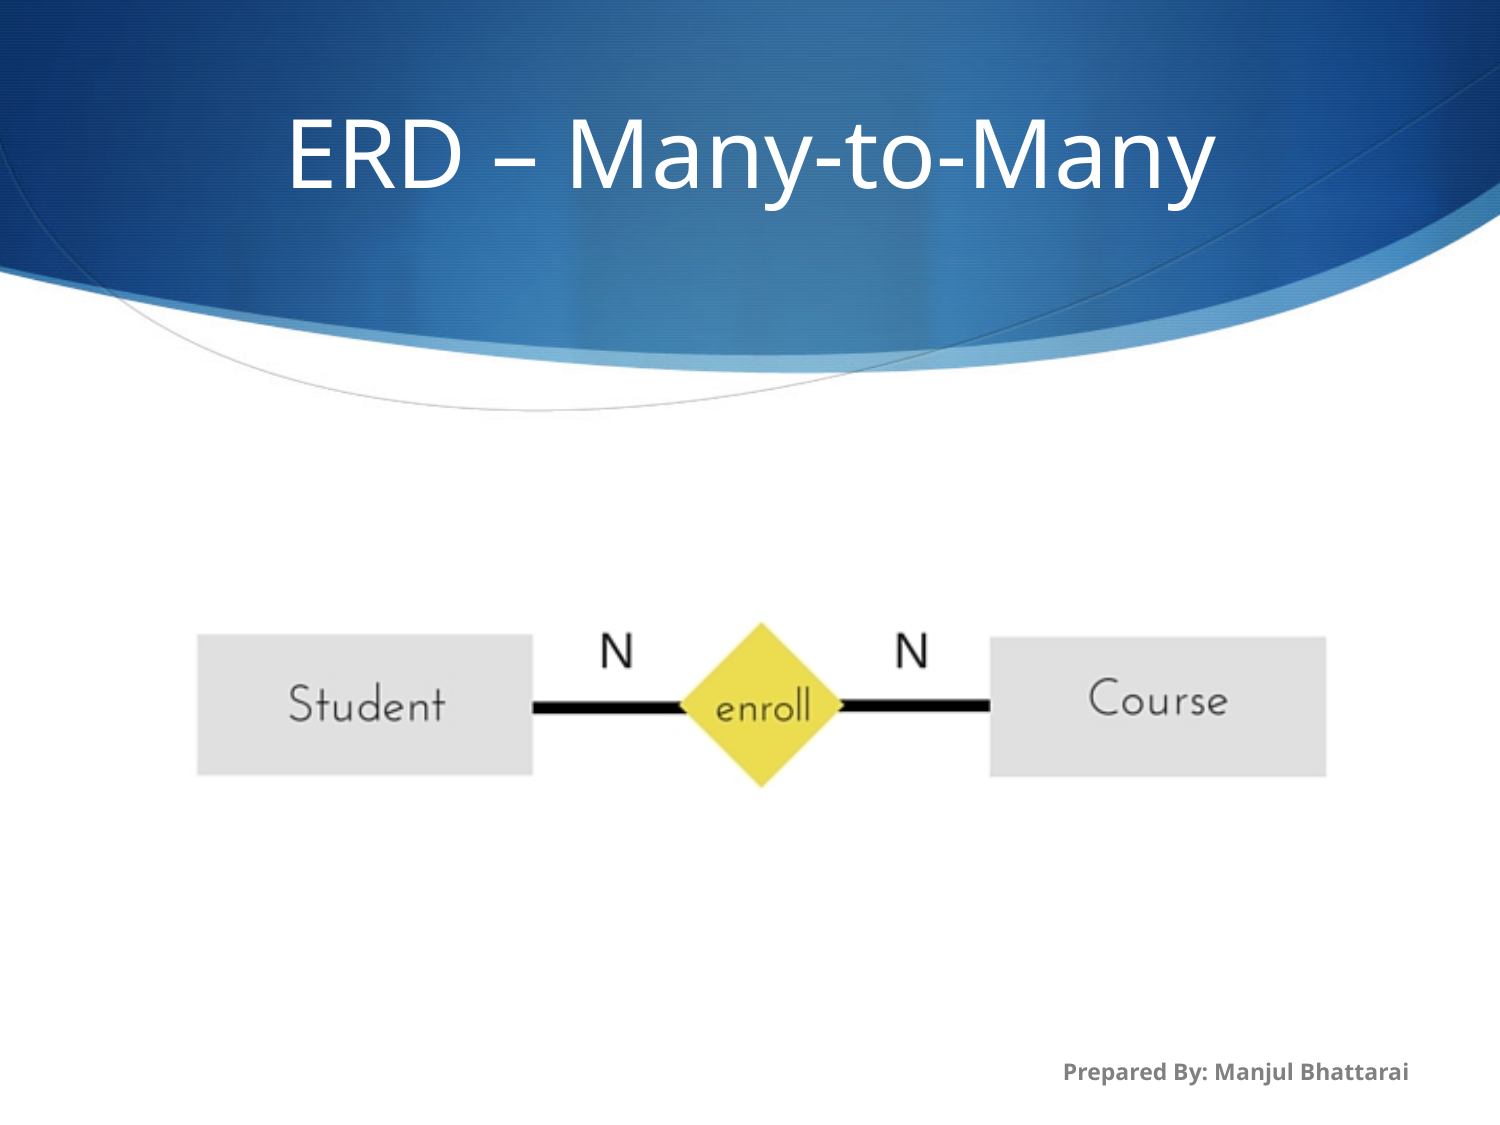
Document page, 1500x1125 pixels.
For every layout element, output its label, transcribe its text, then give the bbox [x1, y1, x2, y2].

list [120, 453, 1379, 991]
picture [0, 0, 1500, 1125]
footer Prepared By: Manjul Bhattarai [949, 1042, 1425, 1103]
title ERD – Many-to-Many [75, 56, 1425, 245]
